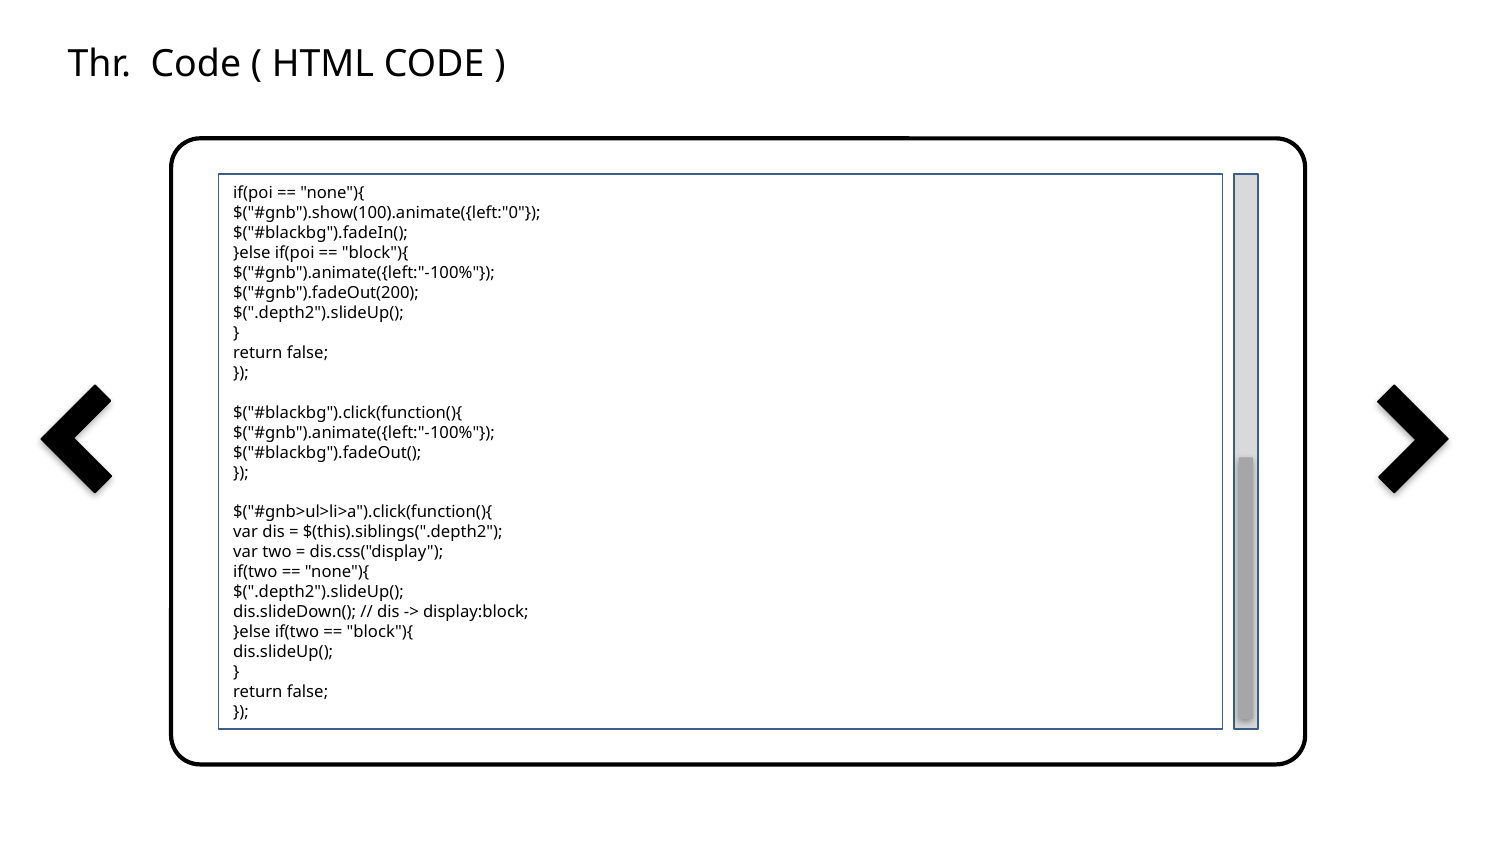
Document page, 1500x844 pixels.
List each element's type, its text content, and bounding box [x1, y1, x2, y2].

text_box [1377, 384, 1449, 494]
text_box Thr. Code ( HTML CODE ) [53, 32, 1081, 92]
text_box [1232, 172, 1260, 731]
text_box [40, 384, 112, 494]
text_box [168, 136, 1308, 767]
text_box [1238, 457, 1254, 720]
text_box if(poi == "none"){ $("#gnb").show(100).animate({left:"0"}); $("#blackbg").fadeIn(); }else if(poi == "block"){ $("#gnb").animate({left:"-100%"}); $("#gnb").fadeOut(200); $(".depth2").slideUp(); } return false; }); $("#blackbg").click(function(){ $("#gnb").animate({left:"-100%"}); $("#blackbg").fadeOut(); }); $("#gnb>ul>li>a").click(function(){ var dis = $(this).siblings(".depth2"); var two = dis.css("display"); if(two == "none"){ $(".depth2").slideUp(); dis.slideDown(); // dis -> display:block; }else if(two == "block"){ dis.slideUp(); } return false; }); [216, 172, 1224, 731]
